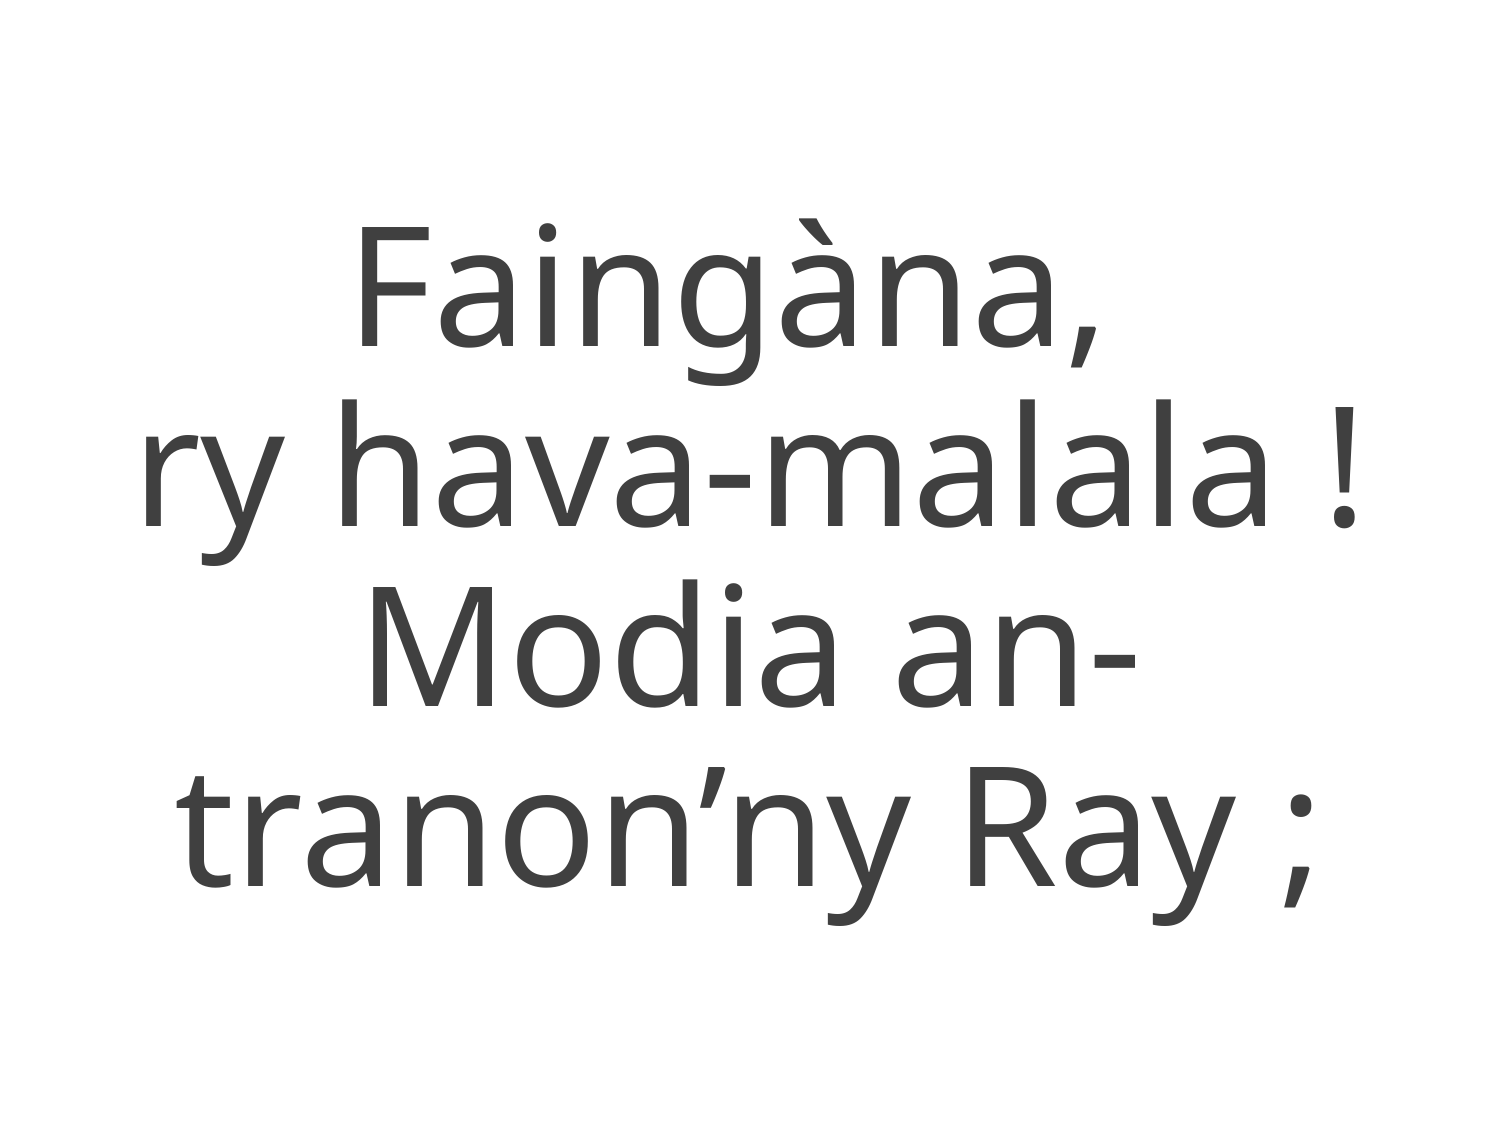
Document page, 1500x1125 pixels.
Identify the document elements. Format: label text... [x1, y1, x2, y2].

title Faingàna, ry hava-malala ! Modia an-tranon’ny Ray ; [0, 453, 1500, 672]
